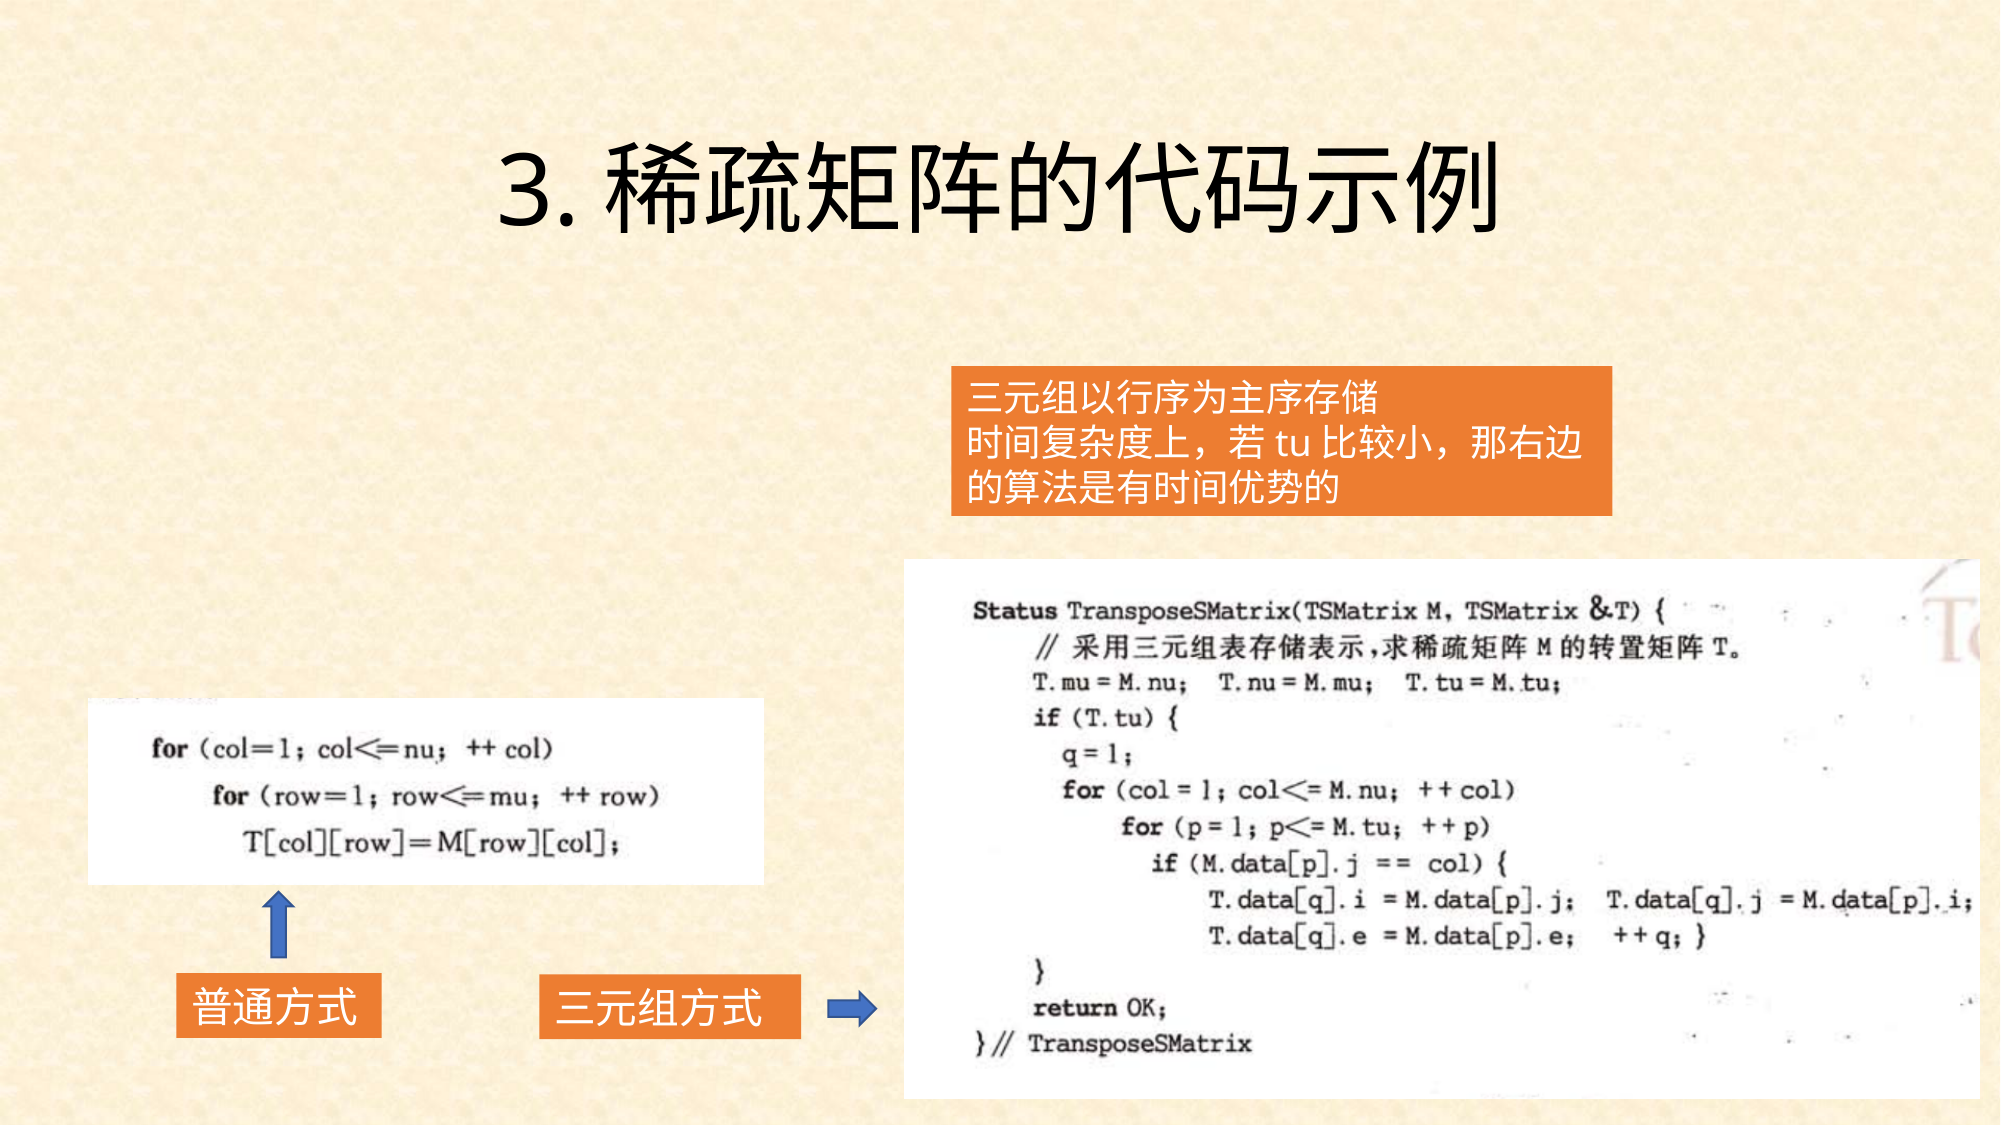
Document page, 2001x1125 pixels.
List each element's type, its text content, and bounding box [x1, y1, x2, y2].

text_box 三元组方式 [539, 974, 802, 1040]
text_box 普通方式 [176, 973, 382, 1038]
text_box [827, 989, 878, 1028]
text_box 3.稀疏矩阵的代码示例 [336, 117, 1663, 253]
picture [0, 0, 2001, 1125]
text_box [261, 890, 296, 959]
text_box 三元组以行序为主序存储 时间复杂度上，若tu比较小，那右边的算法是有时间优势的 [951, 366, 1613, 516]
